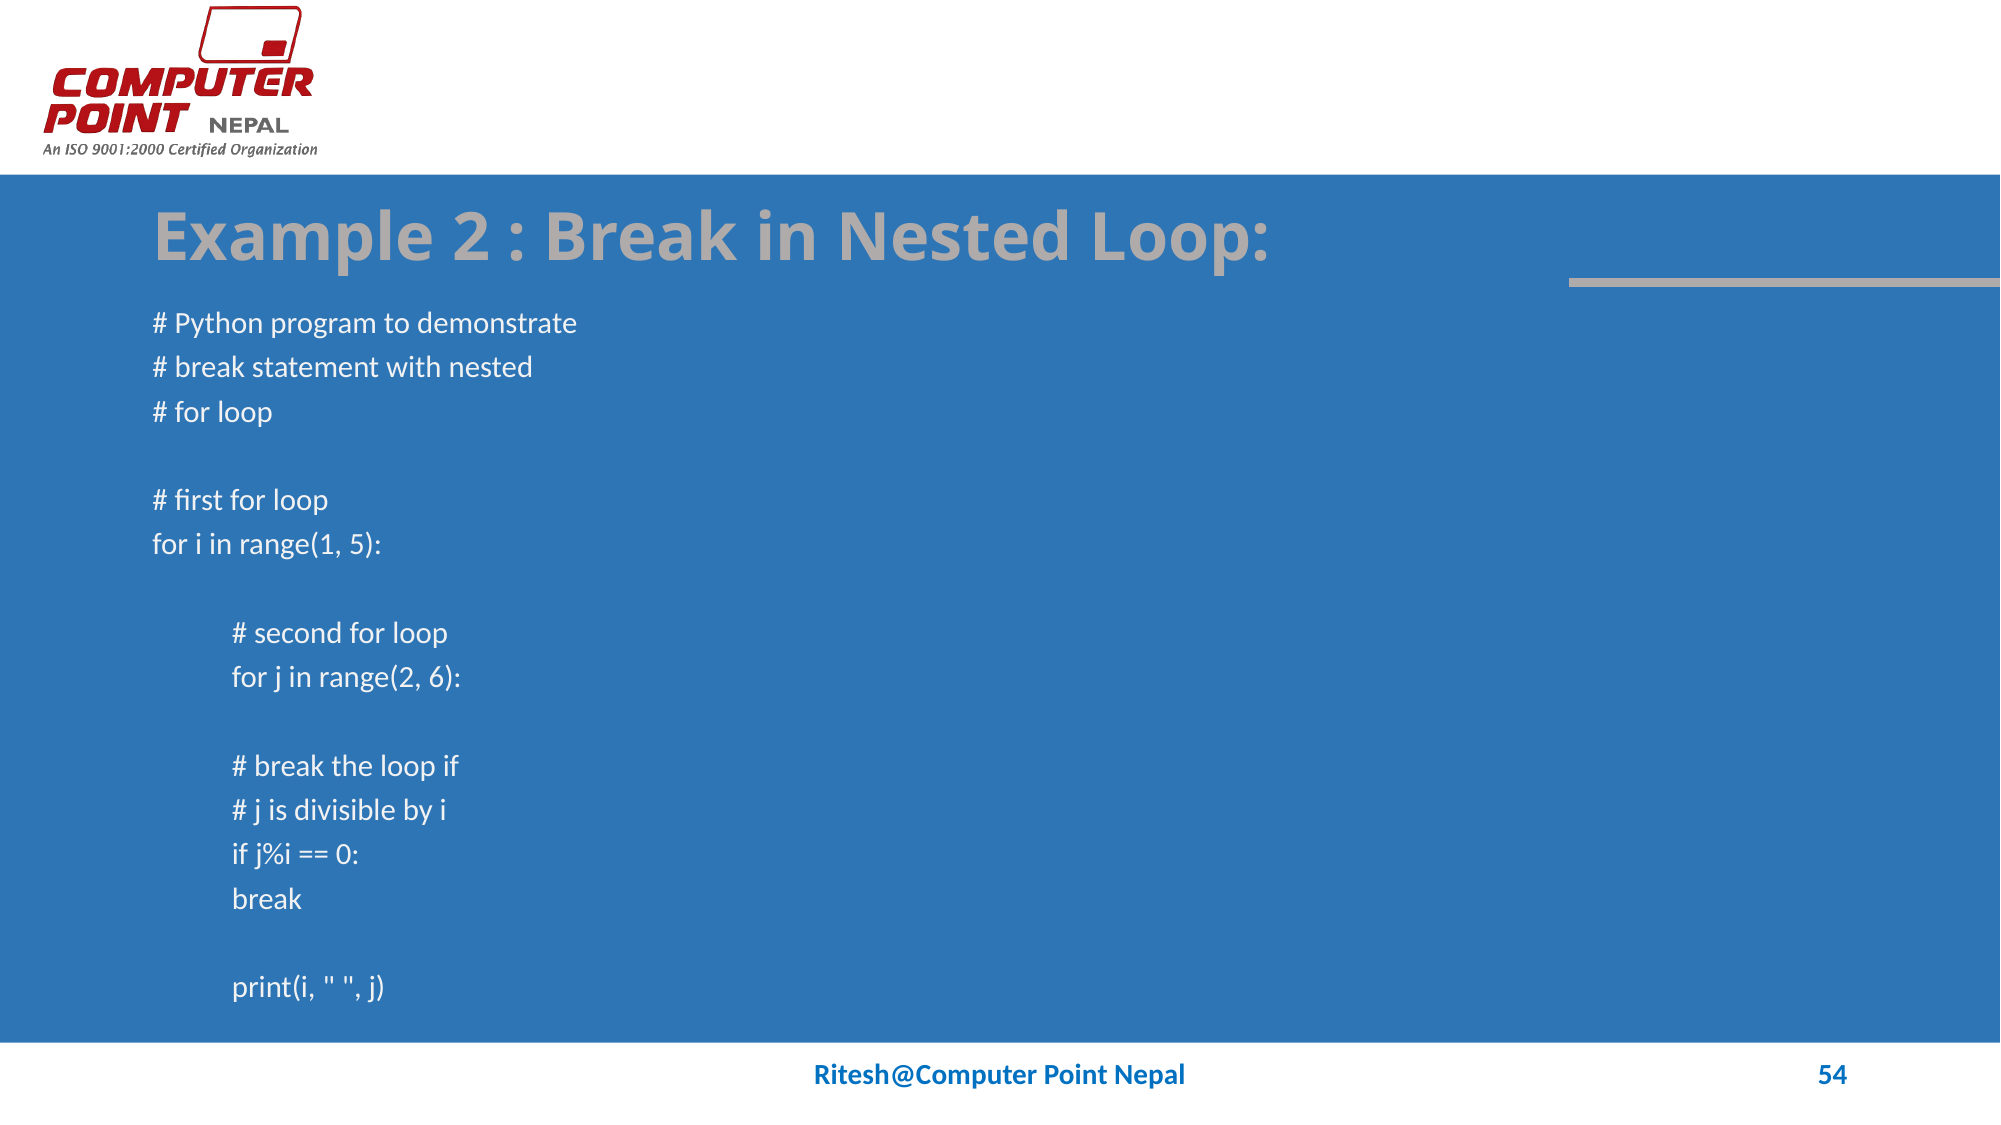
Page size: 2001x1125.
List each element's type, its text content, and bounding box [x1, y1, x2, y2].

title Example 2 : Break in Nested Loop: [137, 195, 1863, 283]
picture [33, 0, 332, 166]
footer Ritesh@Computer Point Nepal [662, 1042, 1338, 1103]
list # Python program to demonstrate # break statement with nested # for loop # first for loop for i in range(1, 5): # second for loop for j in range(2, 6): # break the loop if # j is divisible by i if j%i == 0: break print(i, " ", j) [137, 299, 1863, 1014]
slide_number 54 [1412, 1042, 1863, 1103]
